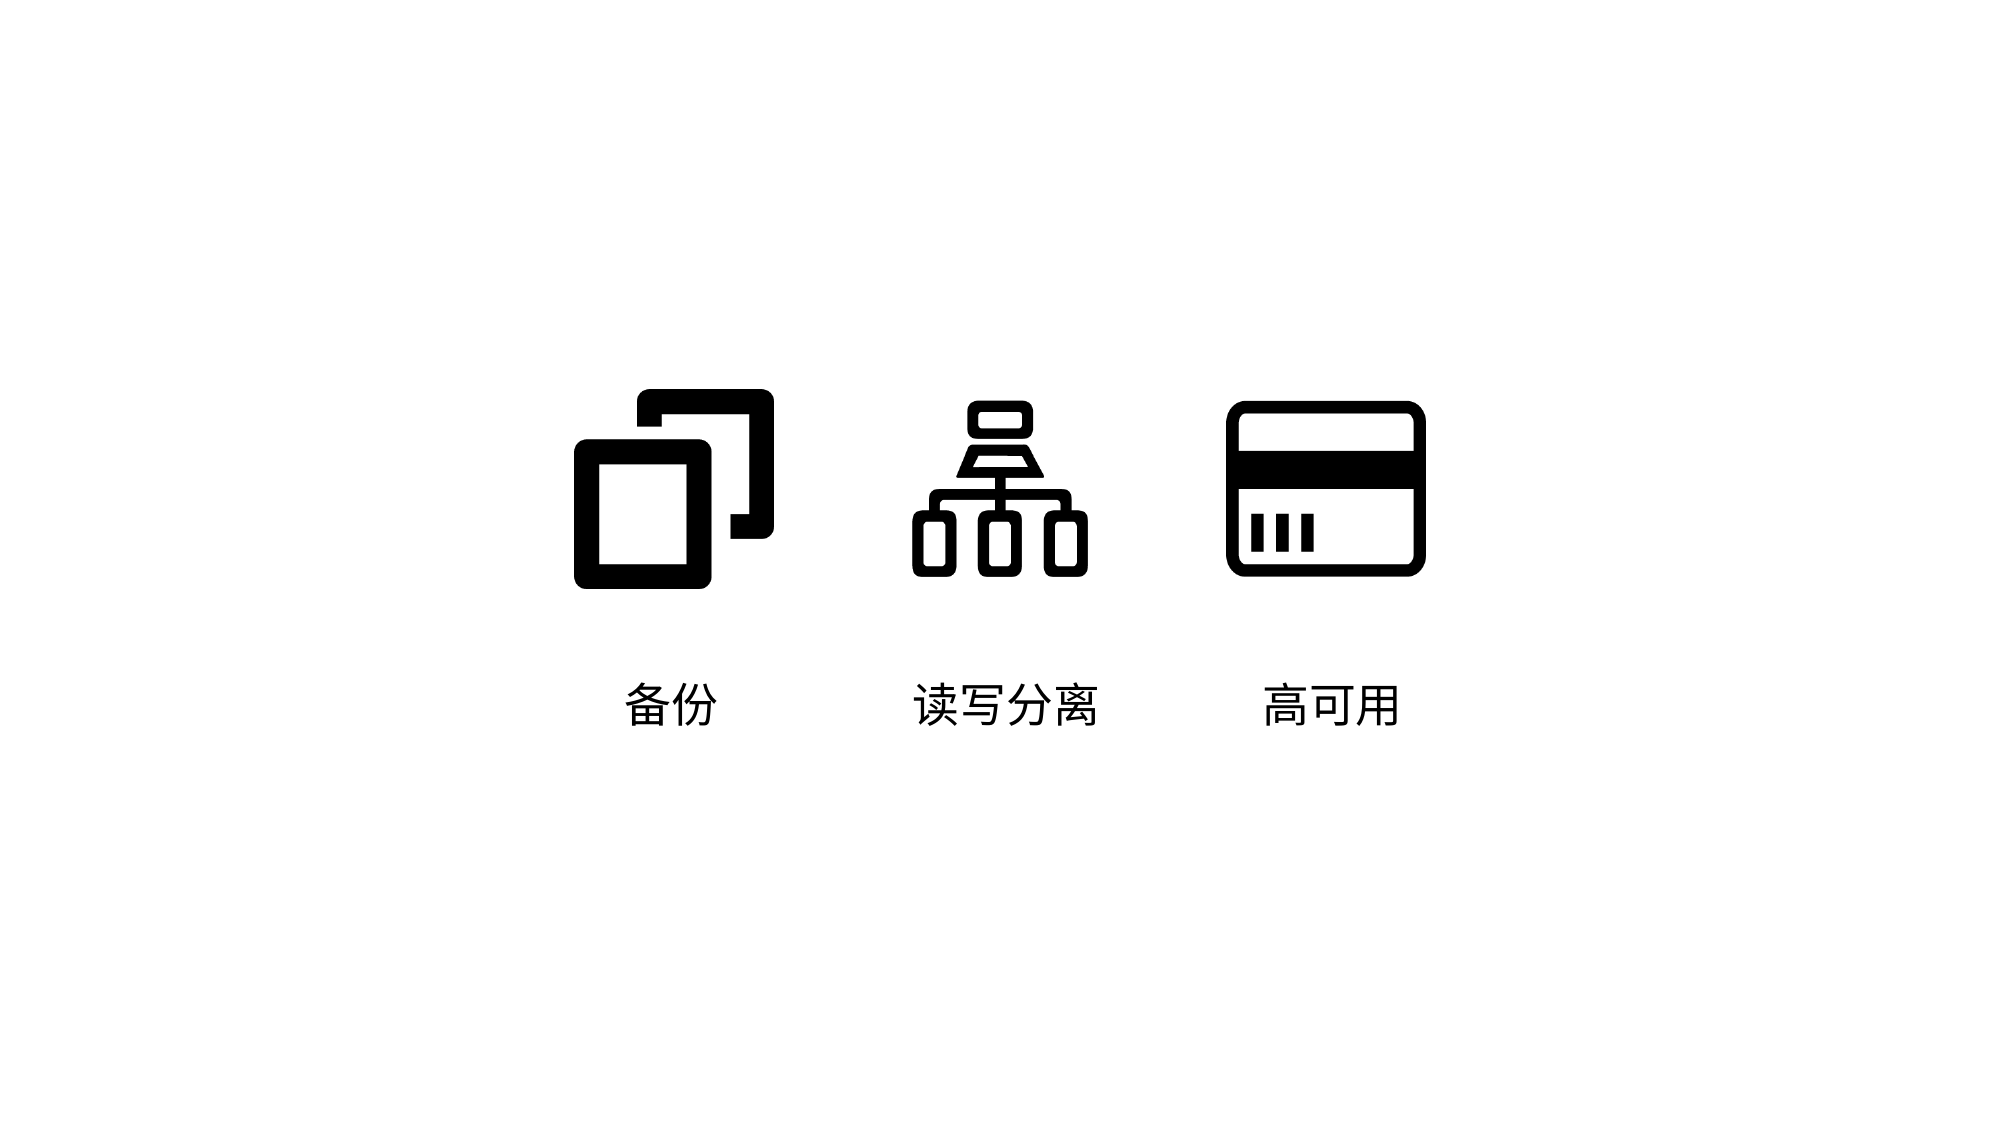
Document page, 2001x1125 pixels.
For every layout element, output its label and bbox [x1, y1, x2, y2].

text_box [1226, 388, 1426, 741]
text_box [896, 388, 1117, 741]
text_box [574, 389, 774, 741]
